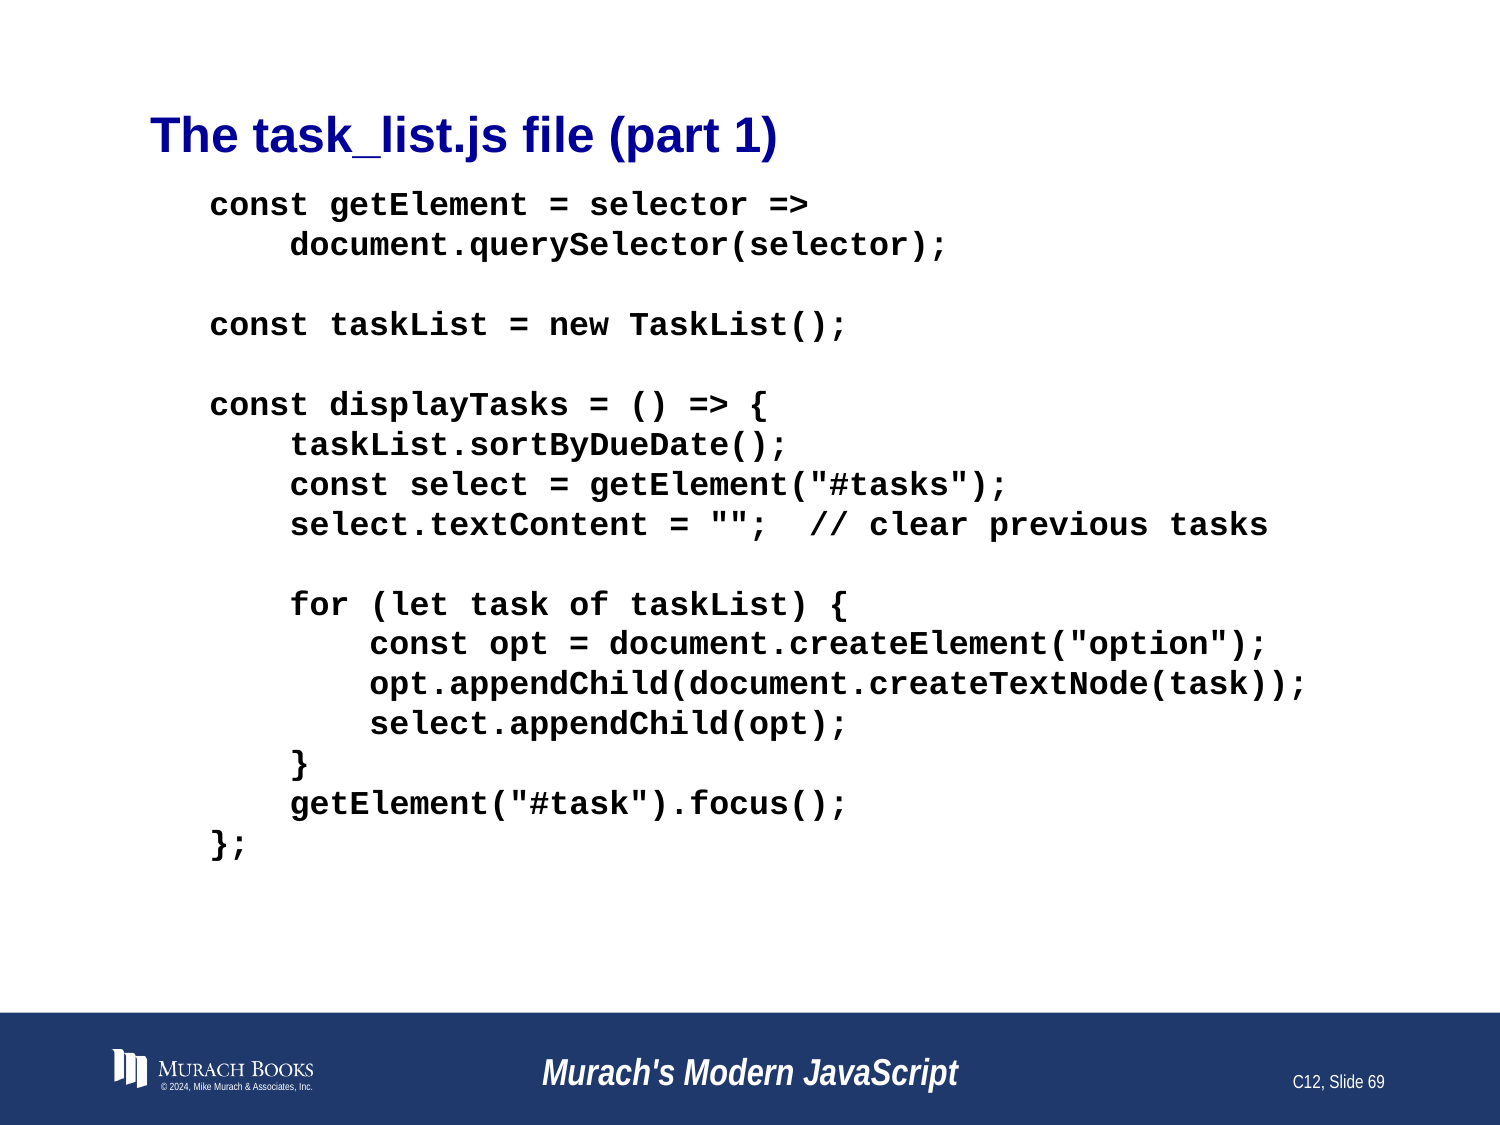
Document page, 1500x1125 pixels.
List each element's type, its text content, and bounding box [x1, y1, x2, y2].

slide_number C12, Slide 69 [1087, 1025, 1400, 1100]
footer © 2024, Mike Murach & Associates, Inc. [12, 1025, 450, 1100]
slide_number Murach's Modern JavaScript [450, 1025, 1050, 1100]
title The task_list.js file (part 1) [150, 102, 1350, 164]
list const getElement = selector => document.querySelector(selector); const taskList = new TaskList(); const displayTasks = () => { taskList.sortByDueDate(); const select = getElement("#tasks"); select.textContent = ""; // clear previous tasks for (let task of taskList) { const opt = document.createElement("option"); opt.appendChild(document.createTextNode(task)); select.appendChild(opt); } getElement("#task").focus(); }; [137, 174, 1350, 975]
